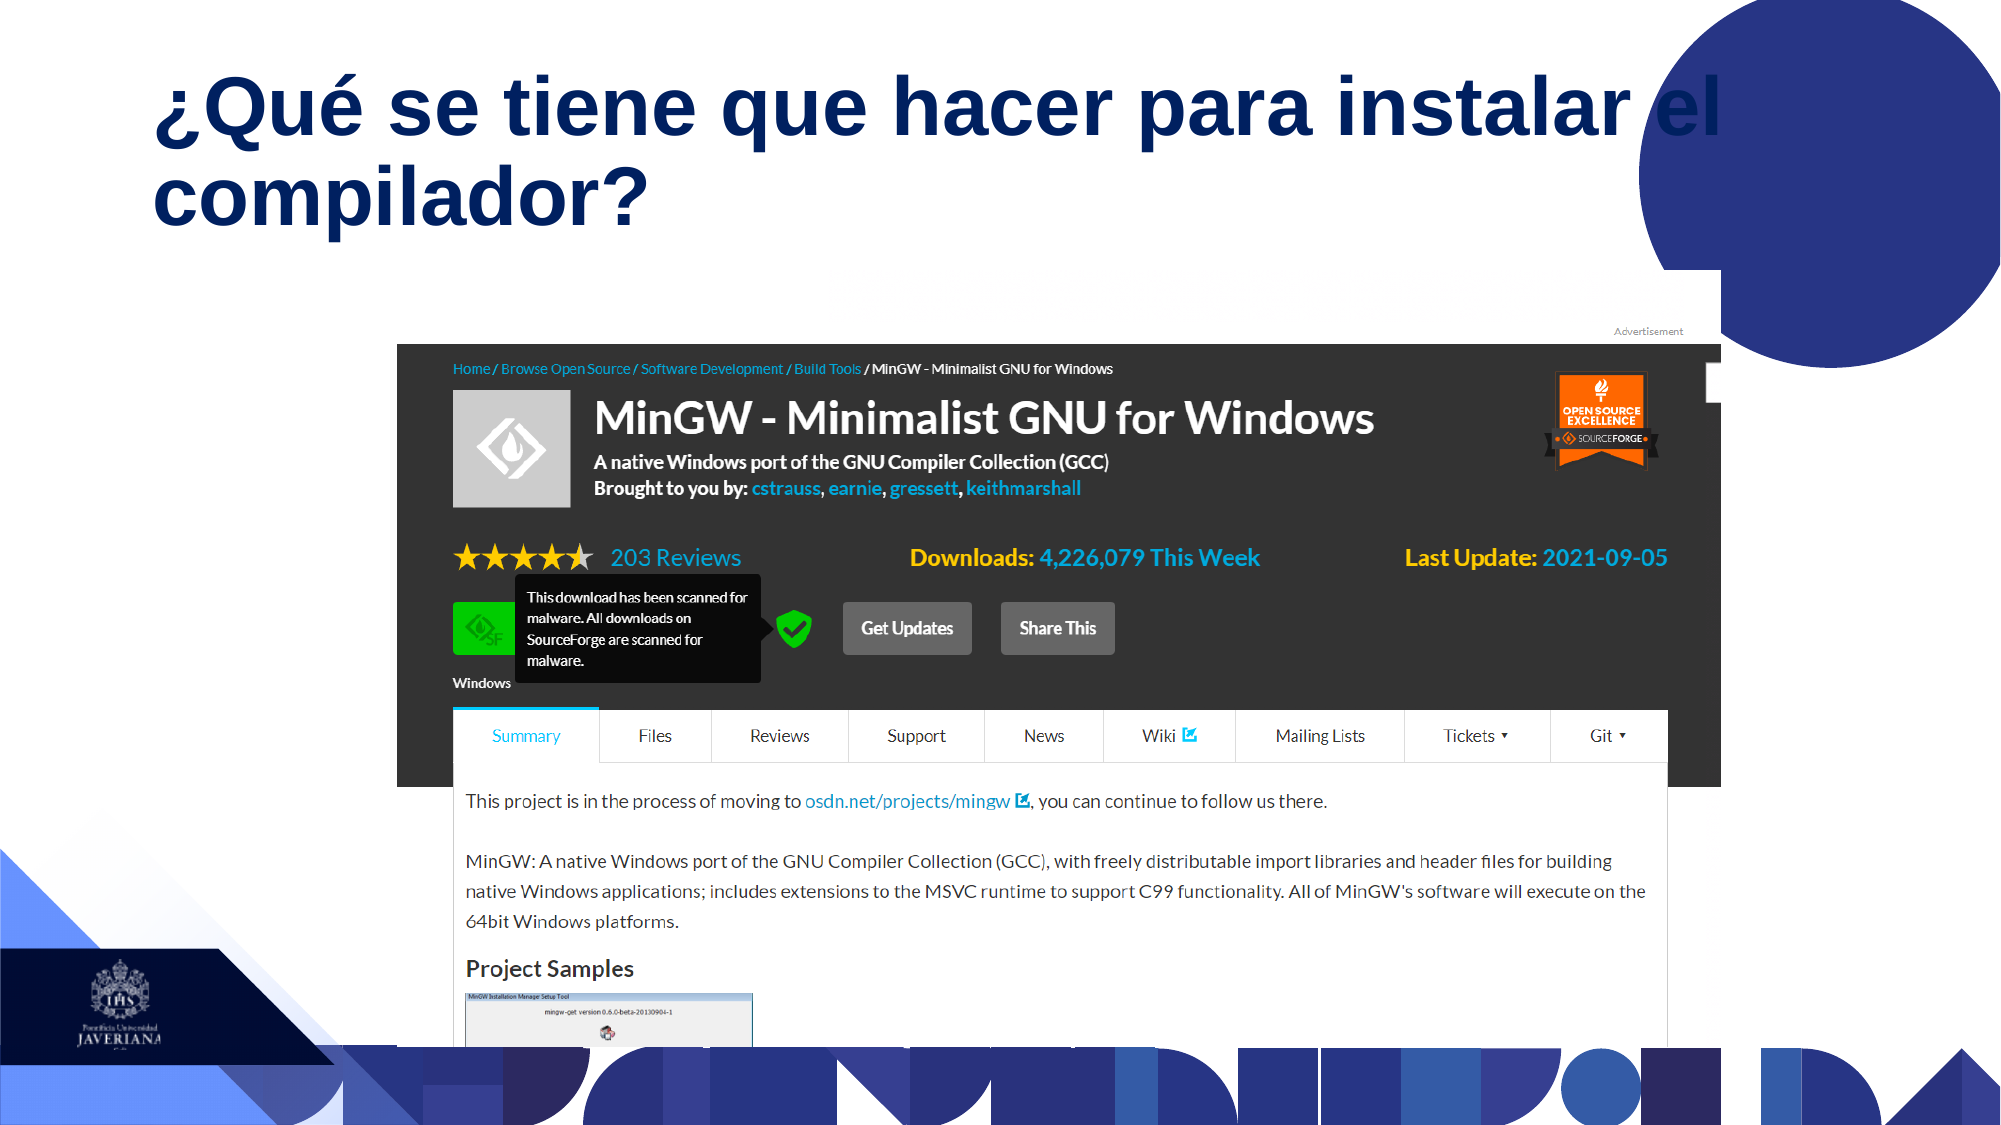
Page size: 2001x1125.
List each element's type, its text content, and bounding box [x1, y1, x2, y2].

picture [0, 270, 1721, 1125]
title ¿Qué se tiene que hacer para instalar el compilador? [137, 37, 1863, 271]
